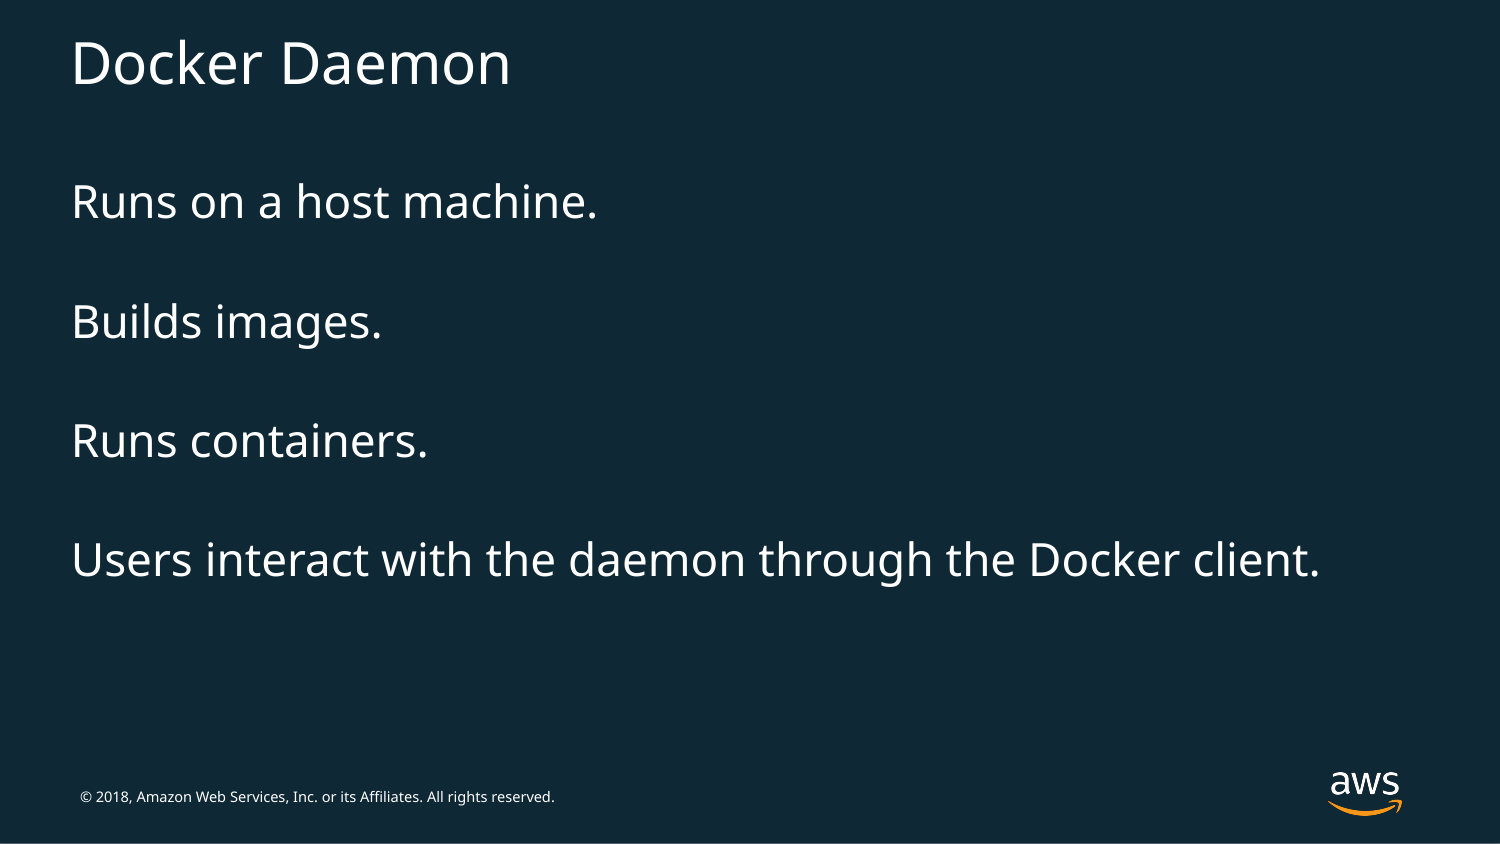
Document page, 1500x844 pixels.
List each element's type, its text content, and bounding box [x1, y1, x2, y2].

list Runs on a host machine. Builds images. Runs containers. Users interact with the daemon through the Docker client. [55, 165, 1402, 749]
picture [1328, 772, 1402, 816]
title Docker Daemon [55, 18, 1402, 109]
